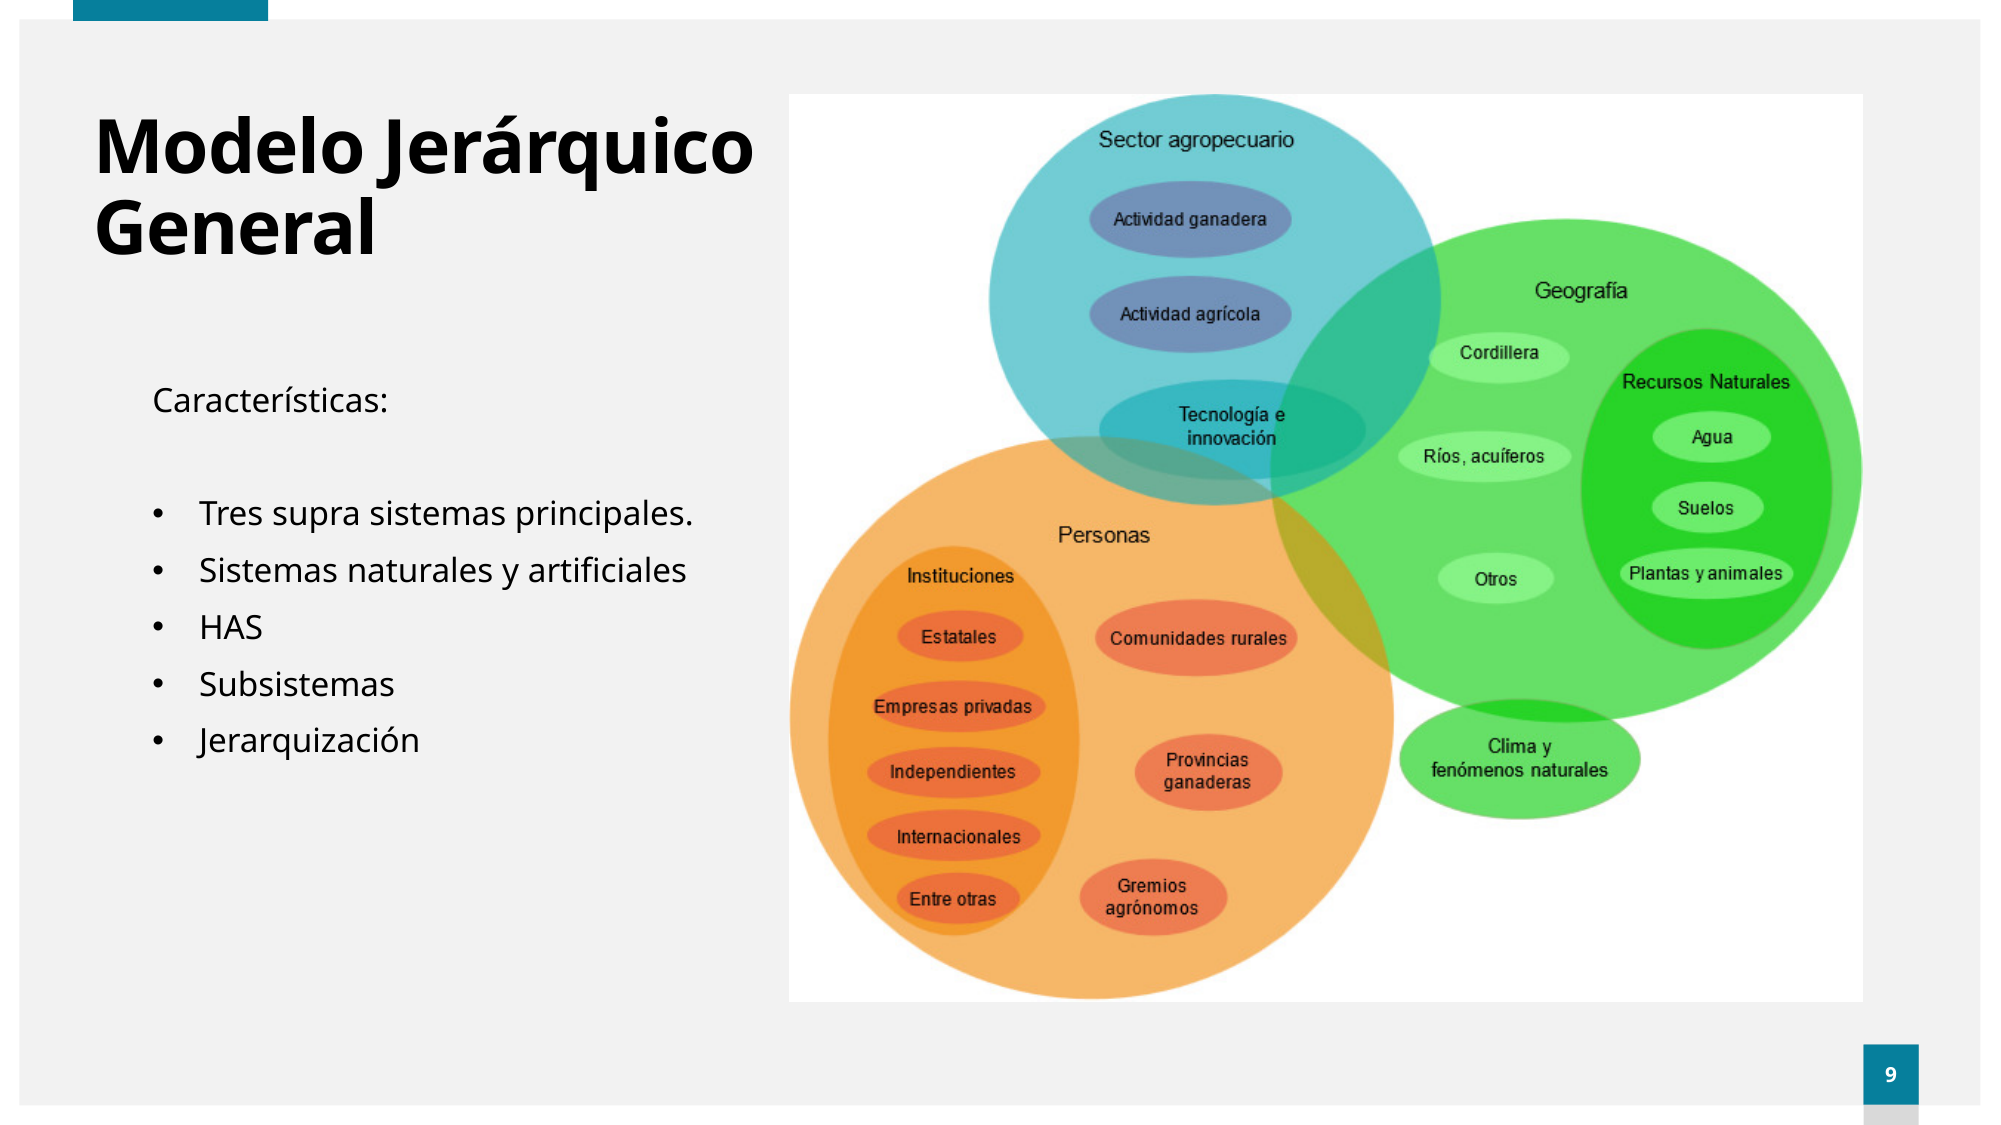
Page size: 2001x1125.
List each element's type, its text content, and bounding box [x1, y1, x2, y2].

list Características: Tres supra sistemas principales. Sistemas naturales y artificiales HAS Subsistemas Jerarquización [137, 376, 783, 1002]
title Modelo Jerárquico General [78, 38, 783, 342]
picture [789, 94, 1863, 1002]
